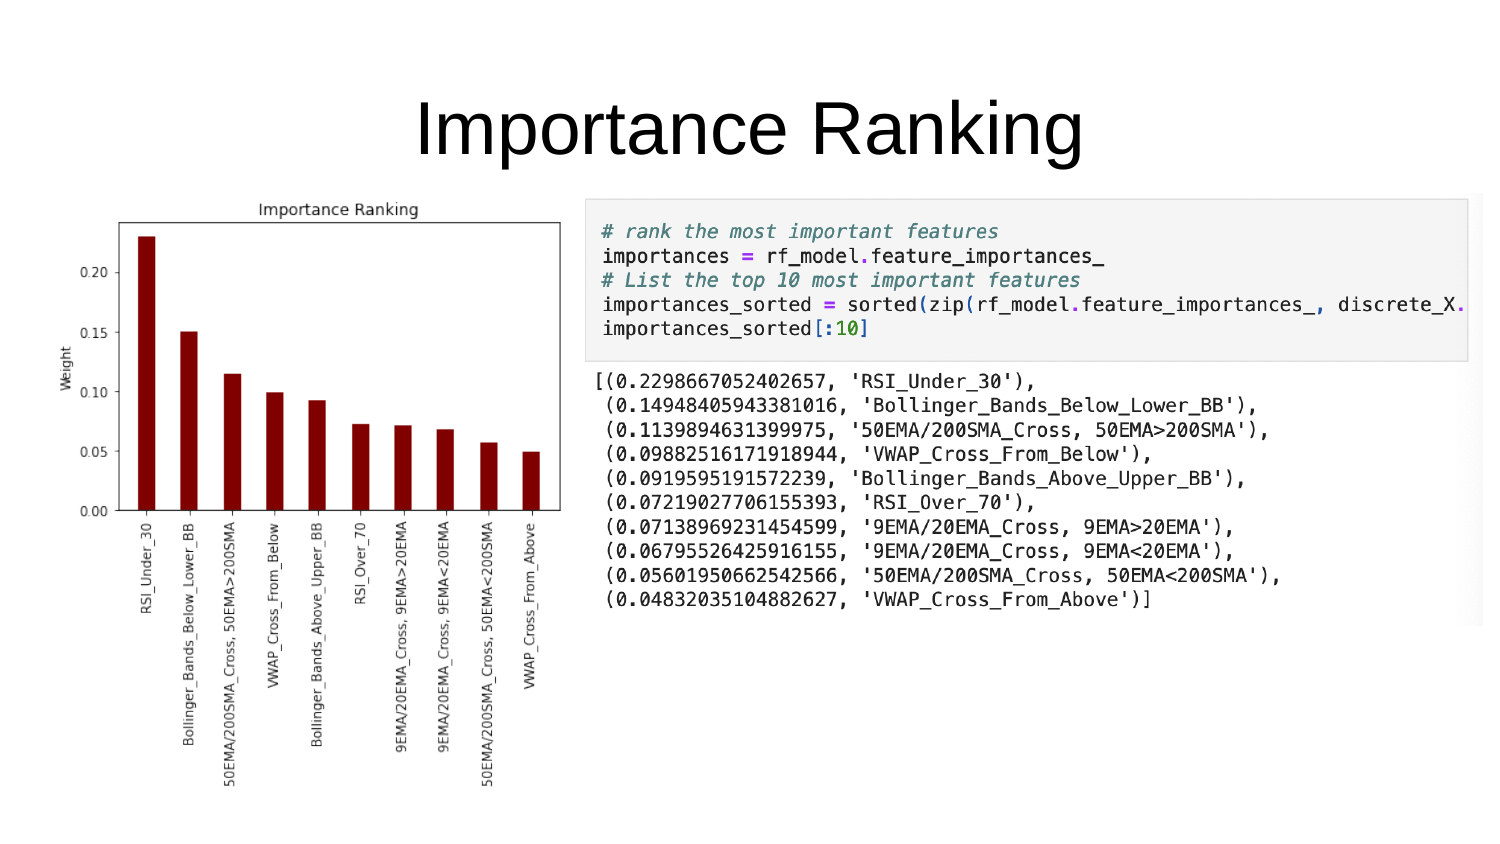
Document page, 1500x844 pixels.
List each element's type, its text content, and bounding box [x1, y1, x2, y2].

picture [574, 193, 1483, 627]
title Importance Ranking [51, 55, 1449, 193]
picture [50, 193, 569, 794]
